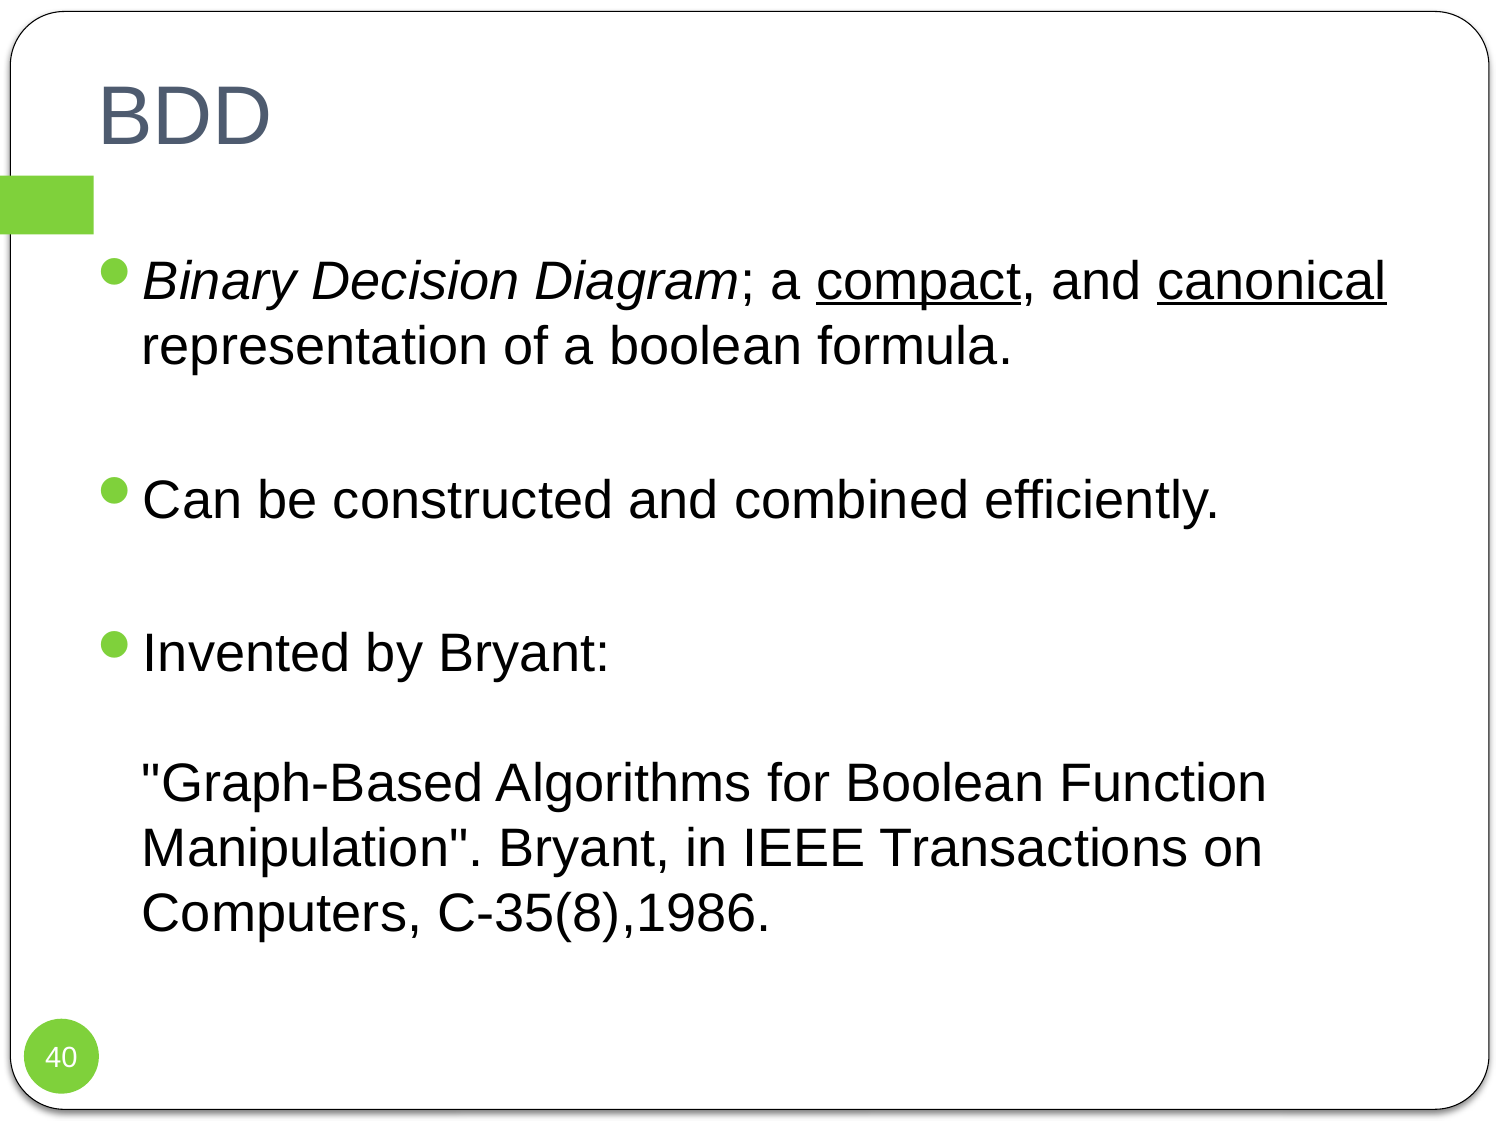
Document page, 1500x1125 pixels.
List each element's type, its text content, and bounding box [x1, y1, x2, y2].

title BDD [81, 44, 1454, 177]
list Binary Decision Diagram; a compact, and canonical representation of a boolean formula. Can be constructed and combined efficiently. Invented by Bryant: "Graph-Based Algorithms for Boolean Function Manipulation". Bryant, in IEEE Transactions on Computers, C-35(8),1986. [81, 237, 1454, 988]
slide_number 40 [23, 1018, 99, 1094]
